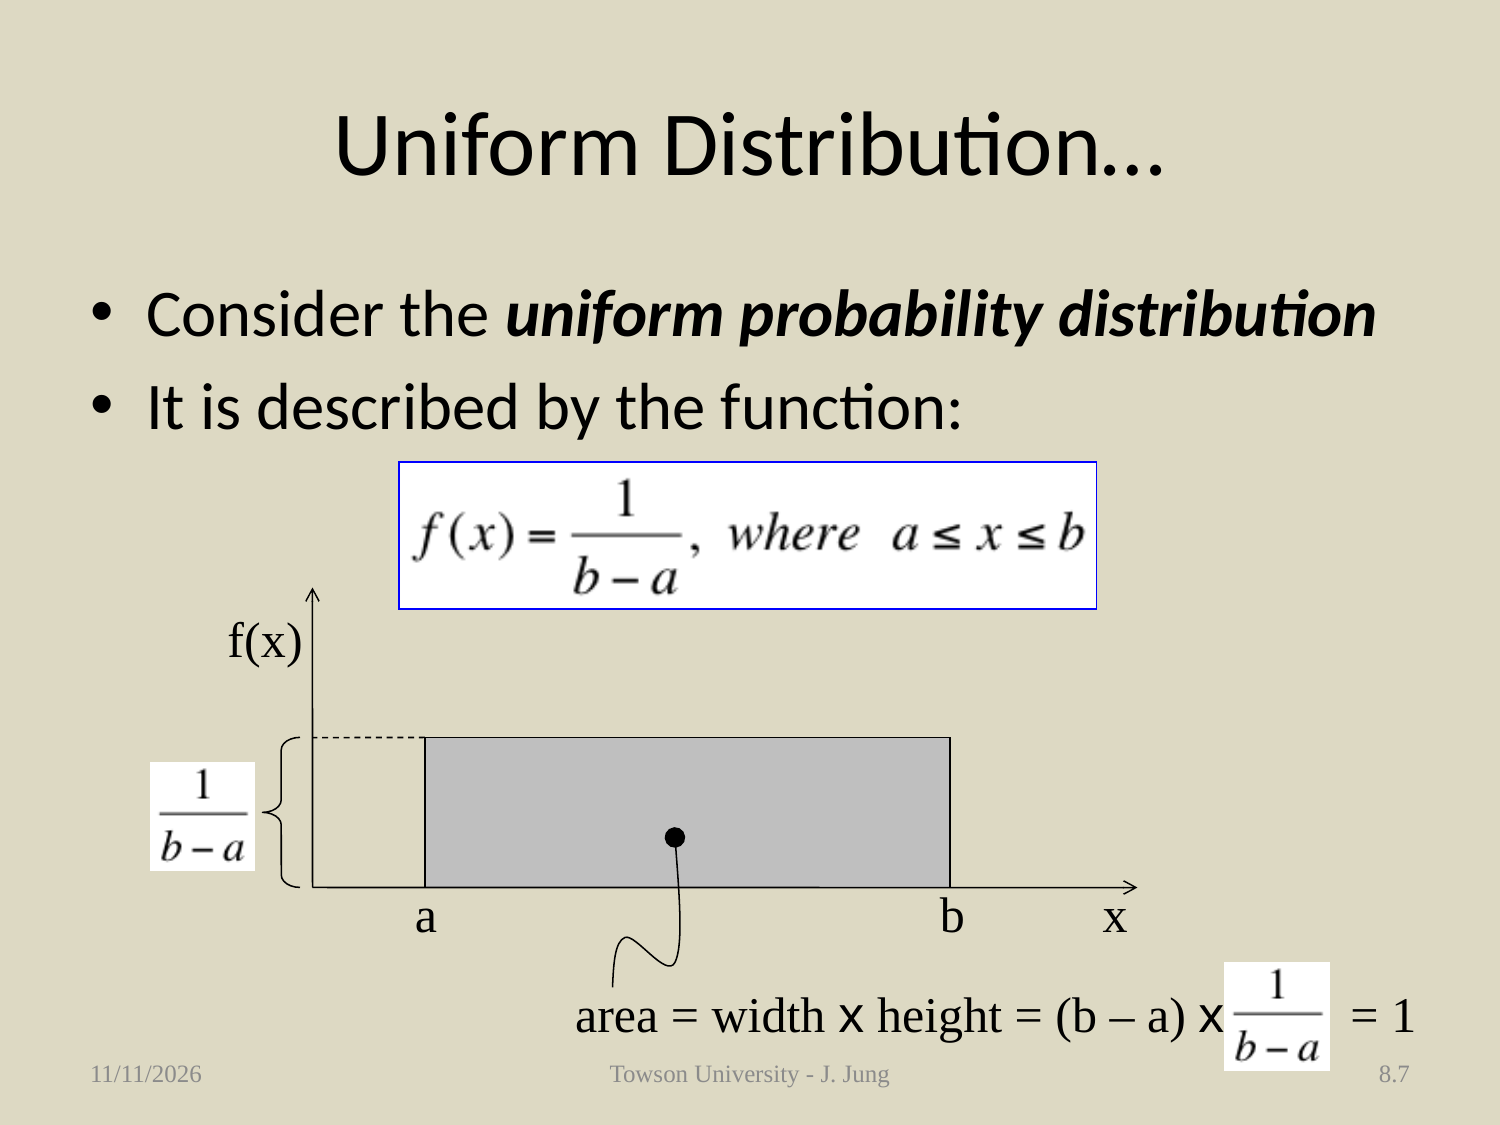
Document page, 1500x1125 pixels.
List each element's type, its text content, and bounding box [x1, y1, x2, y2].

list Consider the uniform probability distribution It is described by the function: [75, 262, 1425, 1005]
footer Towson University - J. Jung [512, 1042, 988, 1103]
picture [1224, 962, 1331, 1071]
text_box area = width x height = (b – a) x = 1 [560, 975, 1219, 1050]
text_box a [400, 875, 453, 950]
text_box area = width x height = (b – a) x = 1 [1334, 975, 1431, 1050]
text_box [612, 827, 686, 988]
text_box x [1087, 875, 1143, 950]
text_box f(x) [212, 600, 318, 675]
text_box [424, 737, 950, 887]
title Uniform Distribution… [75, 45, 1425, 233]
picture [149, 762, 256, 871]
picture [399, 462, 1097, 609]
slide_number 8.7 [1074, 1050, 1425, 1103]
text_box [262, 737, 301, 888]
text_box b [925, 875, 980, 950]
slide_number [75, 1042, 425, 1103]
text_box [306, 587, 320, 602]
